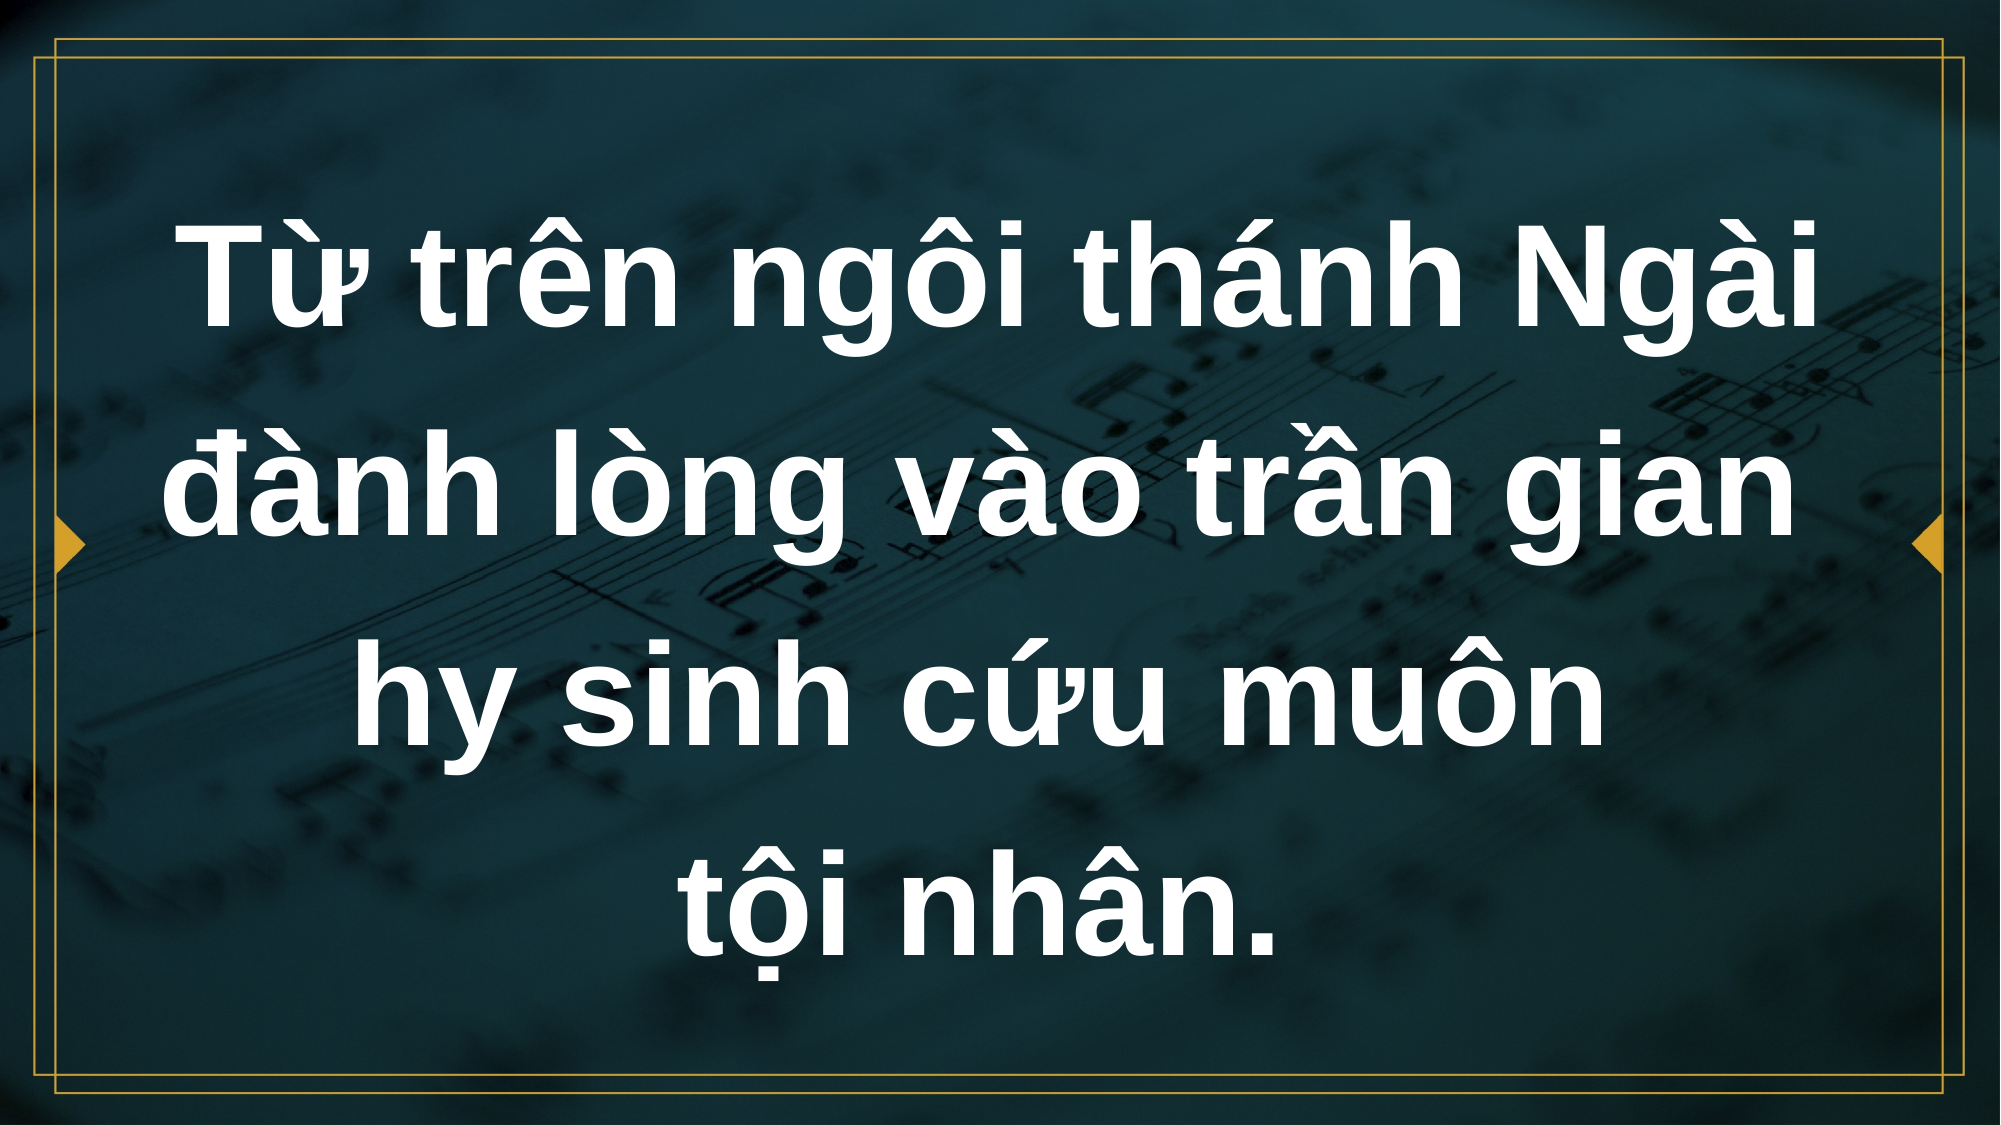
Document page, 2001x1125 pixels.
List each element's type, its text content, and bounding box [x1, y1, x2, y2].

title Từ trên ngôi thánh Ngài đành lòng vào trần gian hy sinh cứu muôn tội nhân. [55, 53, 1945, 1077]
picture [0, 0, 2000, 1125]
